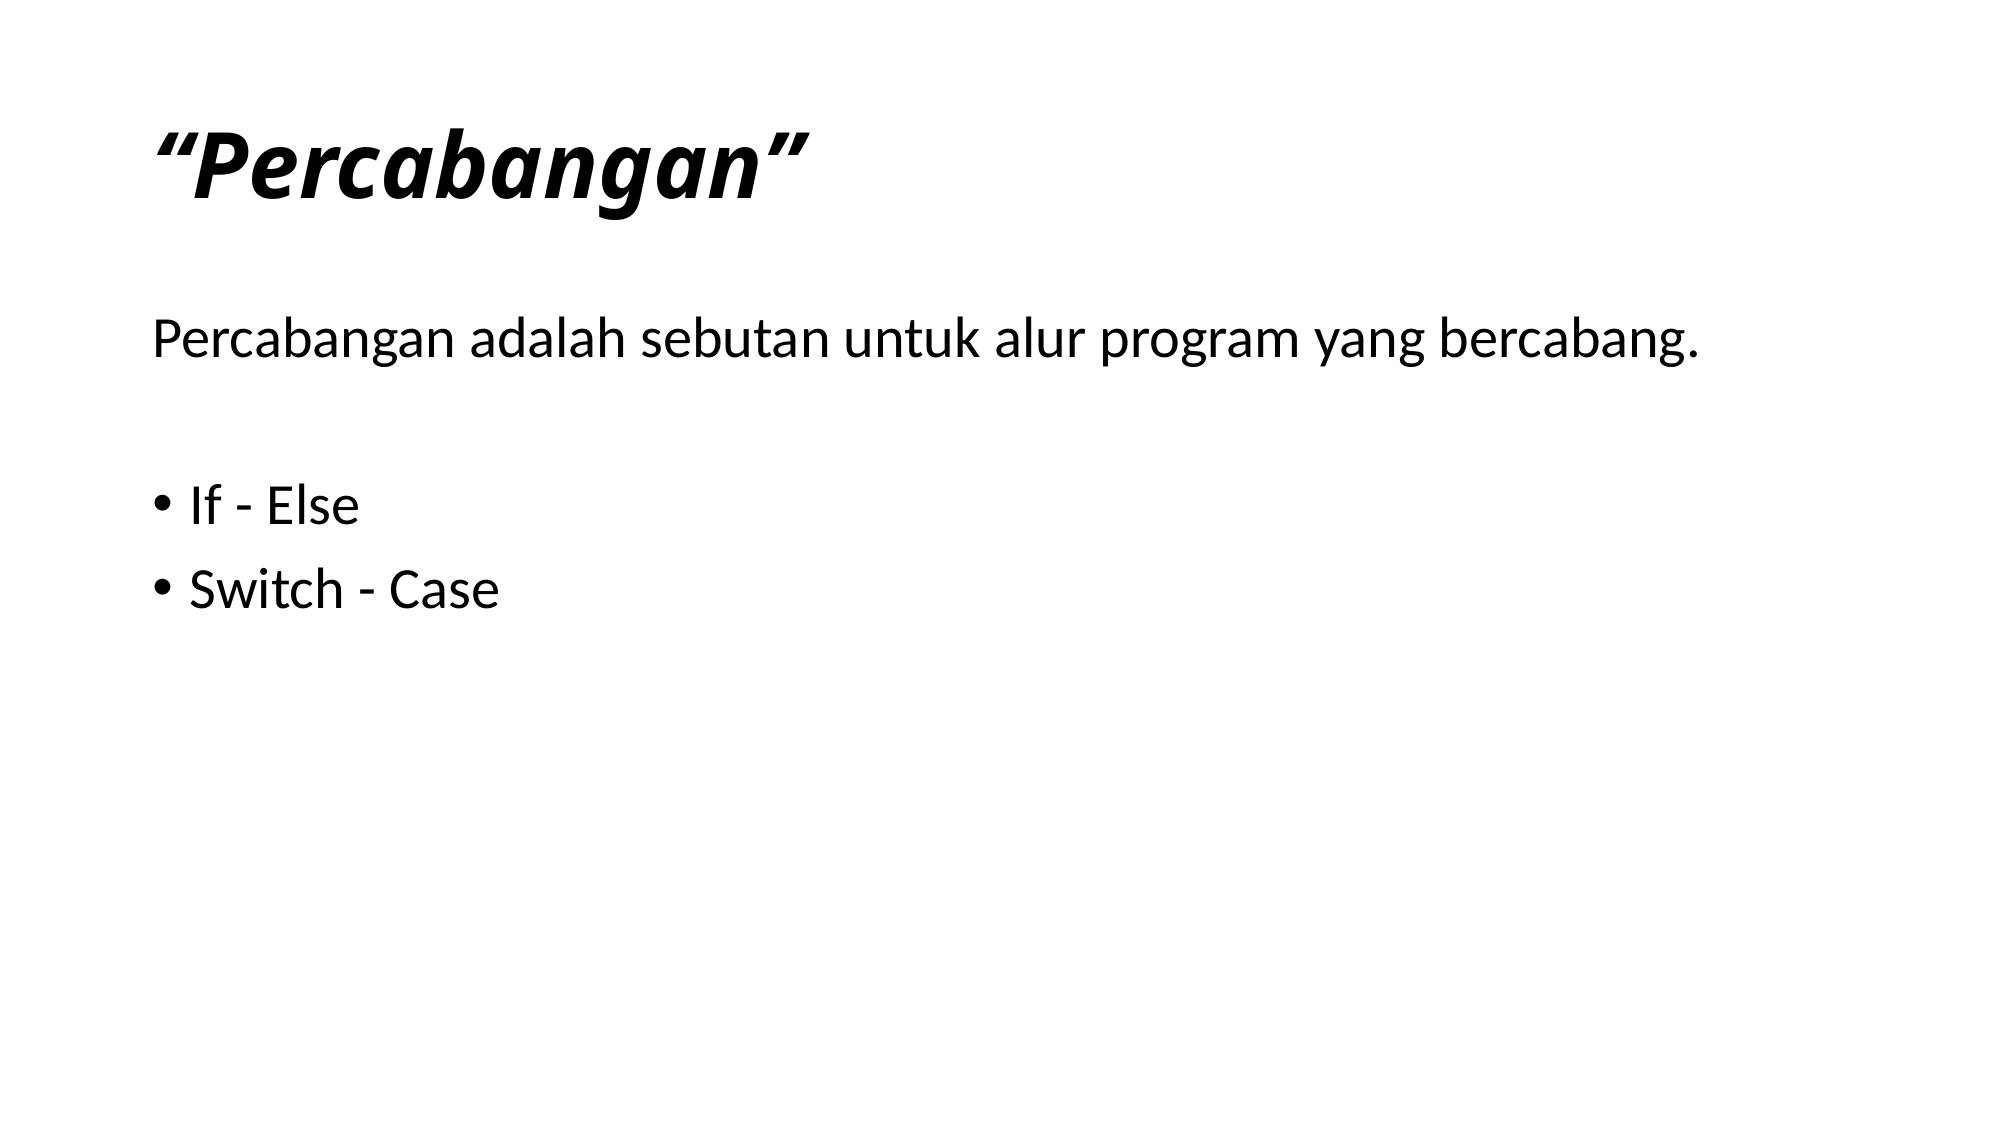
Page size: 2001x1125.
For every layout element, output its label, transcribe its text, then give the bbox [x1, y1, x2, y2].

list Percabangan adalah sebutan untuk alur program yang bercabang. If - Else Switch - Case [137, 299, 1863, 1014]
title “Percabangan” [137, 59, 1863, 278]
